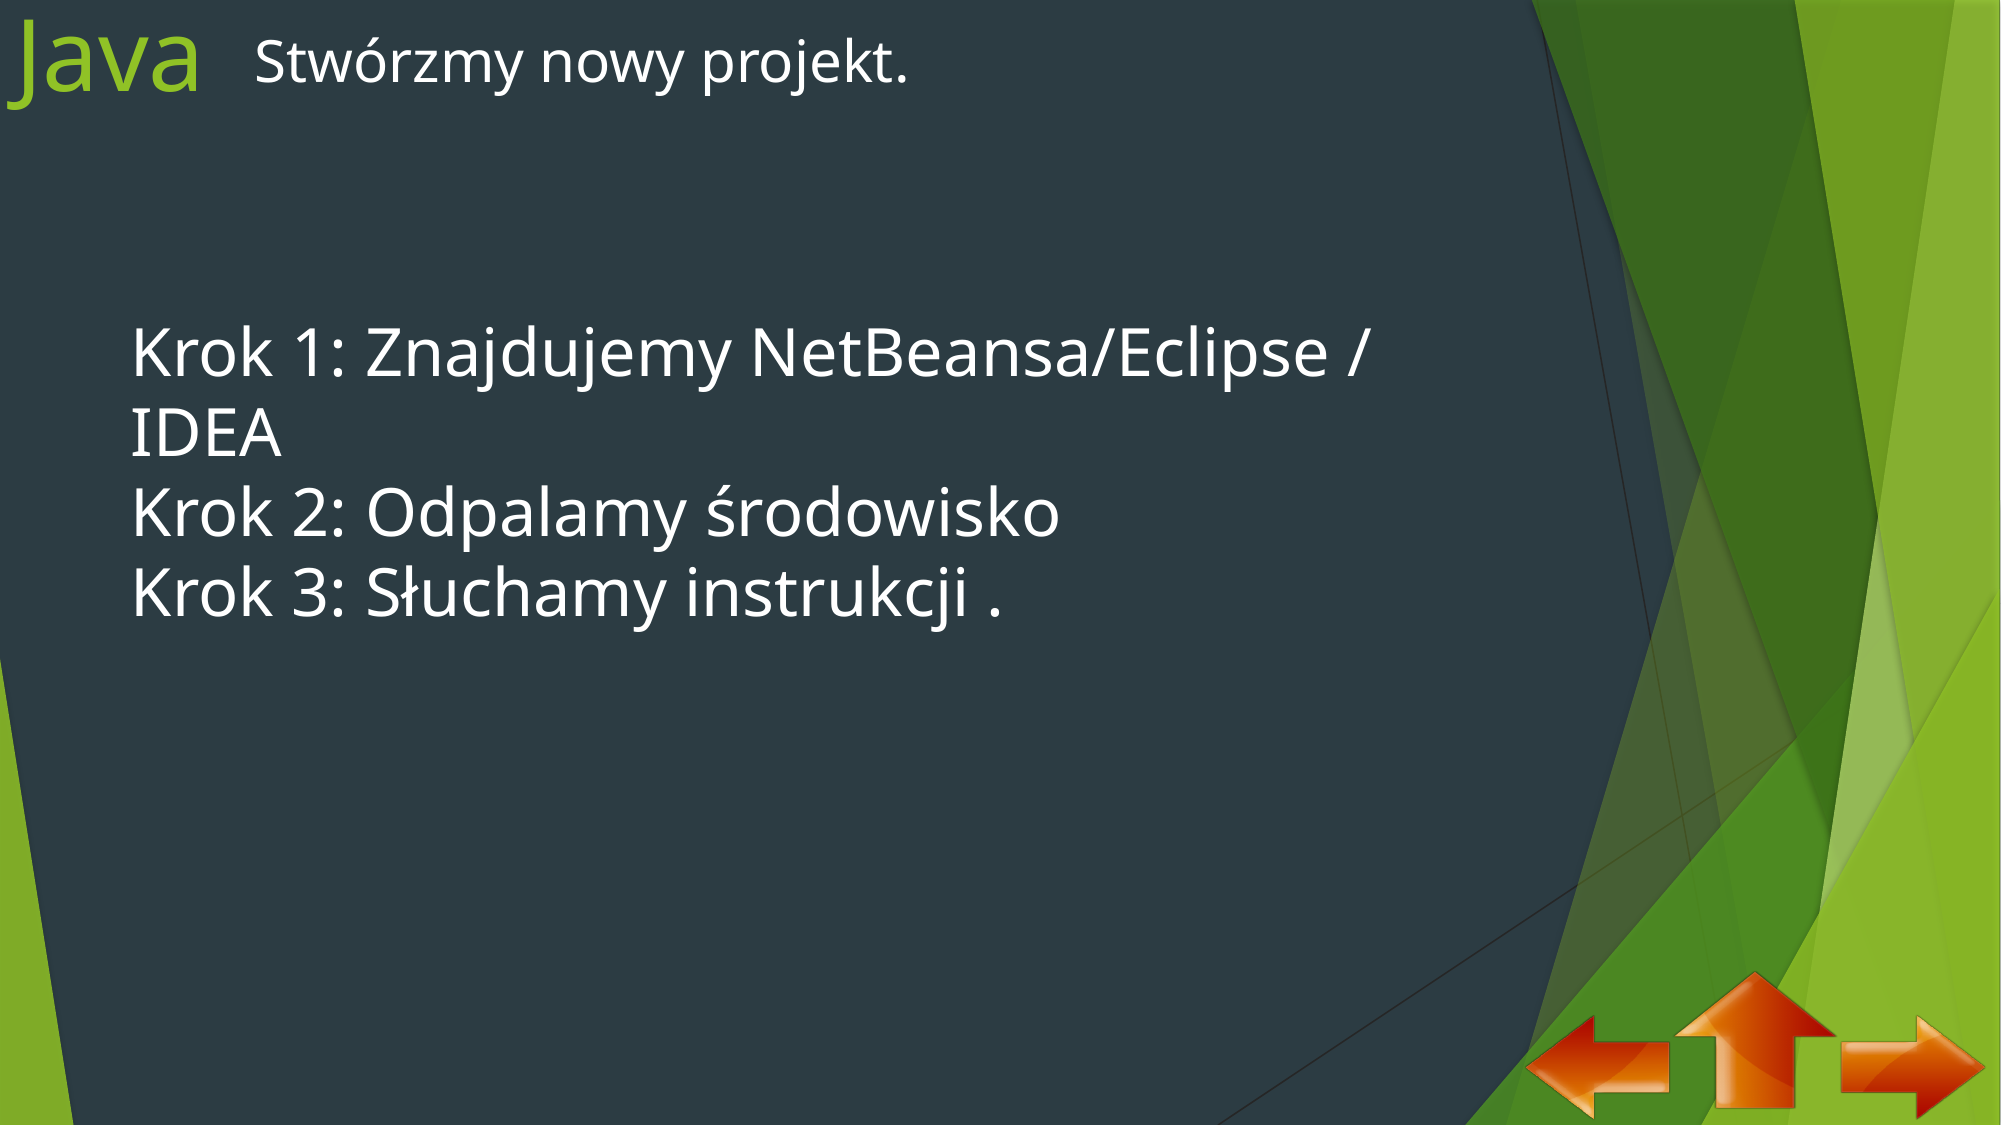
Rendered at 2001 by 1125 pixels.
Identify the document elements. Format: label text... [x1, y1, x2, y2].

text_box Krok 1: Znajdujemy NetBeansa/Eclipse / IDEA Krok 2: Odpalamy środowisko Krok 3: Słuchamy instrukcji . [115, 302, 1550, 637]
text_box Java [0, 0, 372, 107]
text_box Stwórzmy nowy projekt. [239, 17, 972, 107]
picture [1509, 902, 2000, 1125]
